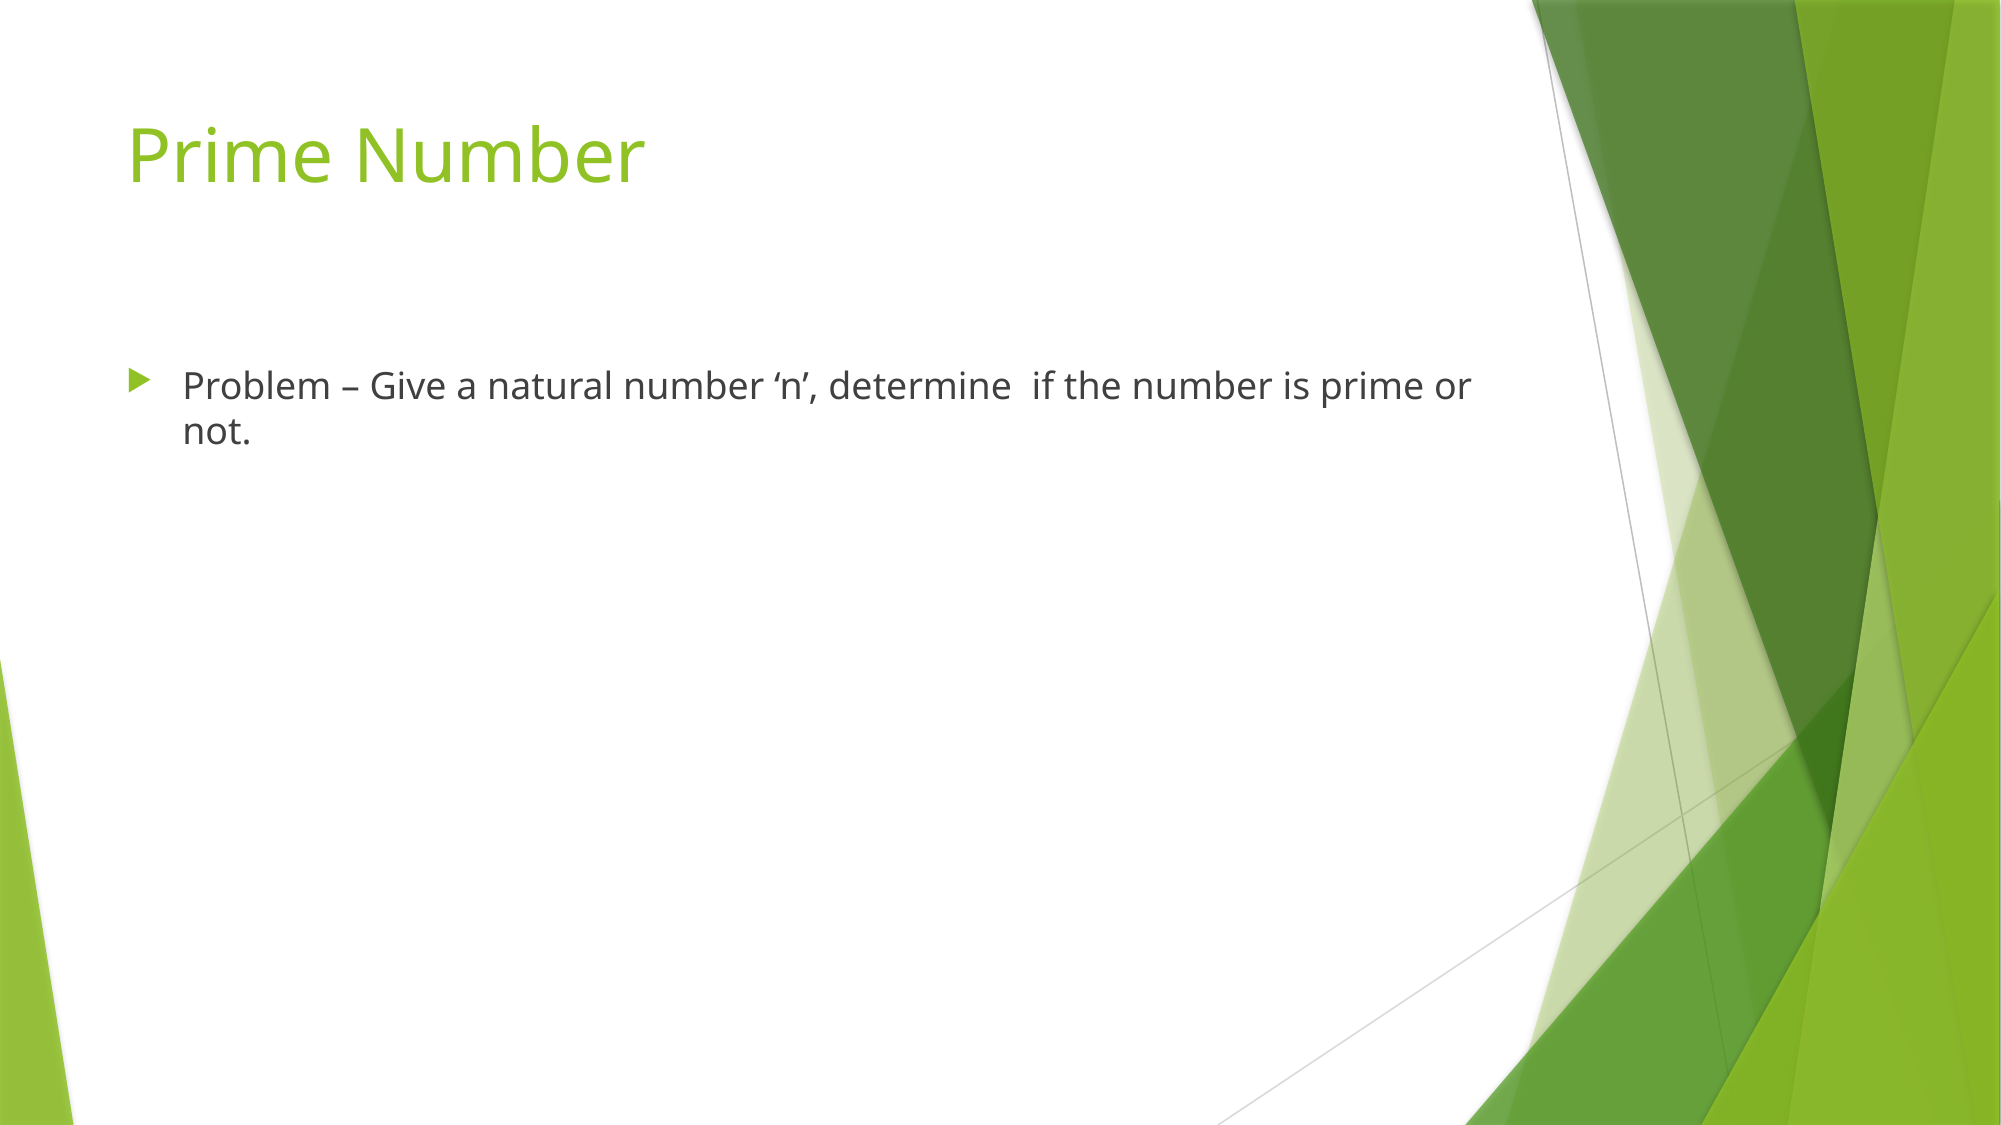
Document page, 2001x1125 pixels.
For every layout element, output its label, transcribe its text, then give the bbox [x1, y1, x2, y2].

title Prime Number [111, 99, 1522, 317]
list Problem – Give a natural number ‘n’, determine if the number is prime or not. [111, 354, 1522, 992]
